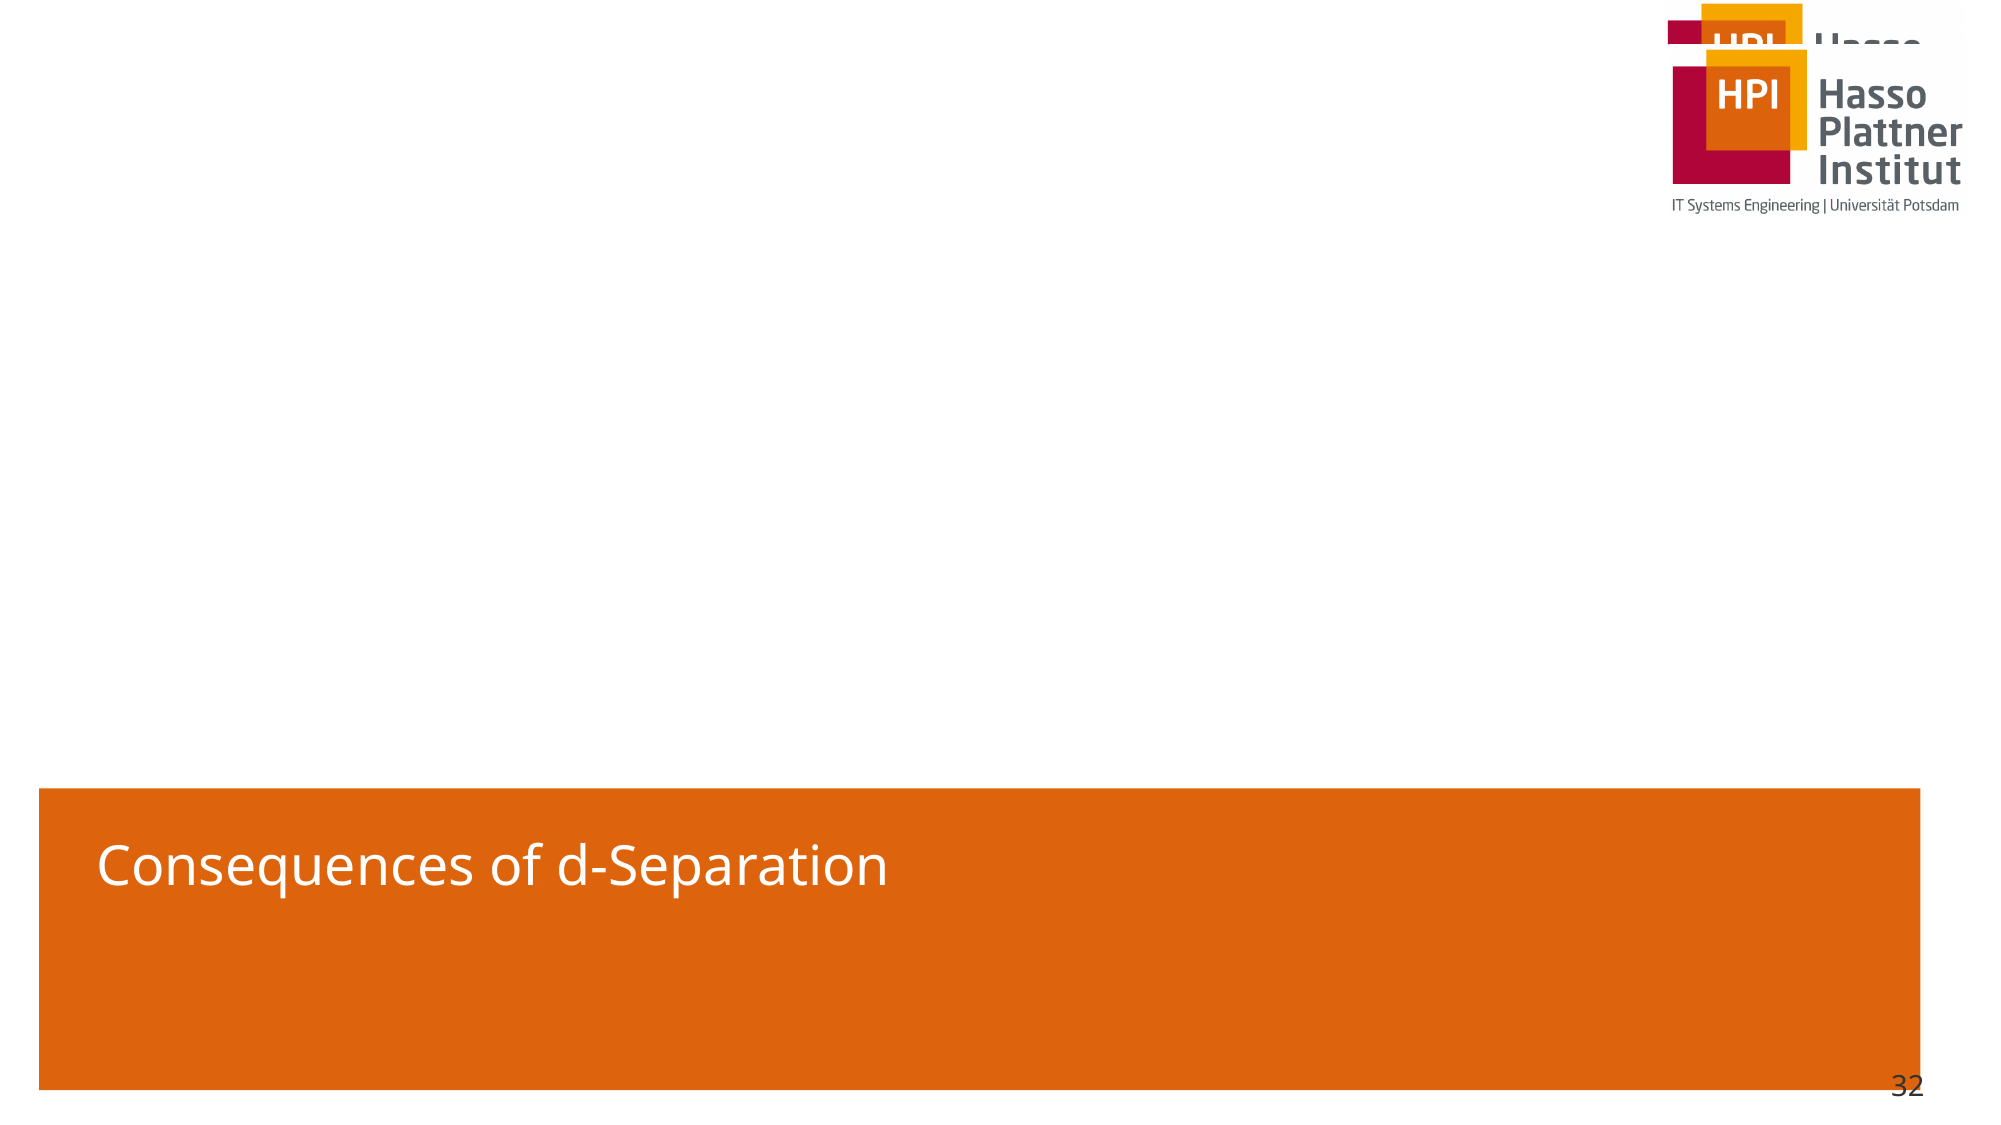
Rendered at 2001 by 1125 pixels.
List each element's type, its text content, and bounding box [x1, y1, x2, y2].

slide_number 32 [1873, 1064, 2000, 1107]
picture [1664, 0, 1969, 216]
title Consequences of d-Separation [78, 788, 1921, 898]
